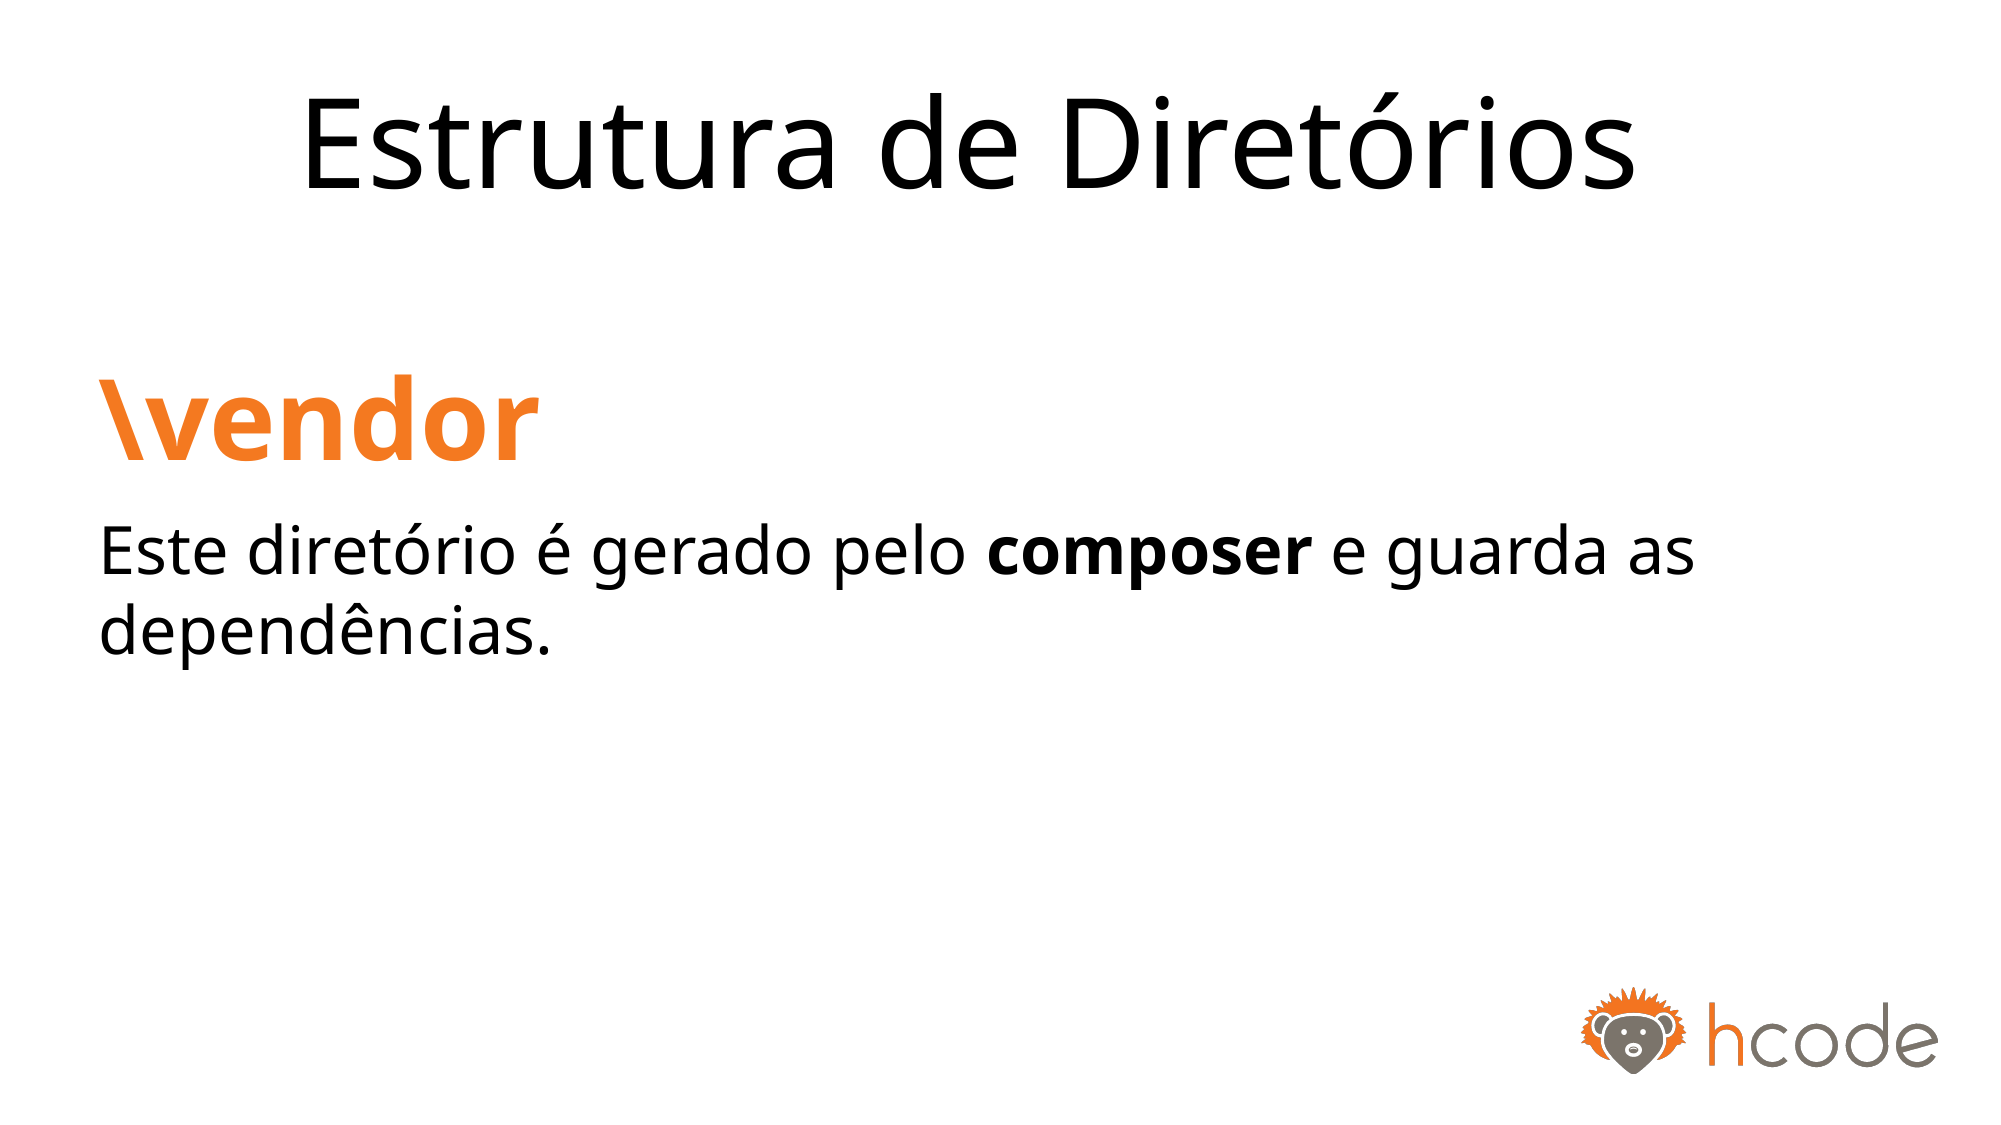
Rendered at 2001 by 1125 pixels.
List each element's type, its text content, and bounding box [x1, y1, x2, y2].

text_box Este diretório é gerado pelo composer e guarda as dependências. [83, 500, 1938, 678]
text_box \vendor [83, 340, 738, 492]
text_box Estrutura de Diretórios [119, 55, 1819, 222]
picture [1580, 987, 1938, 1074]
